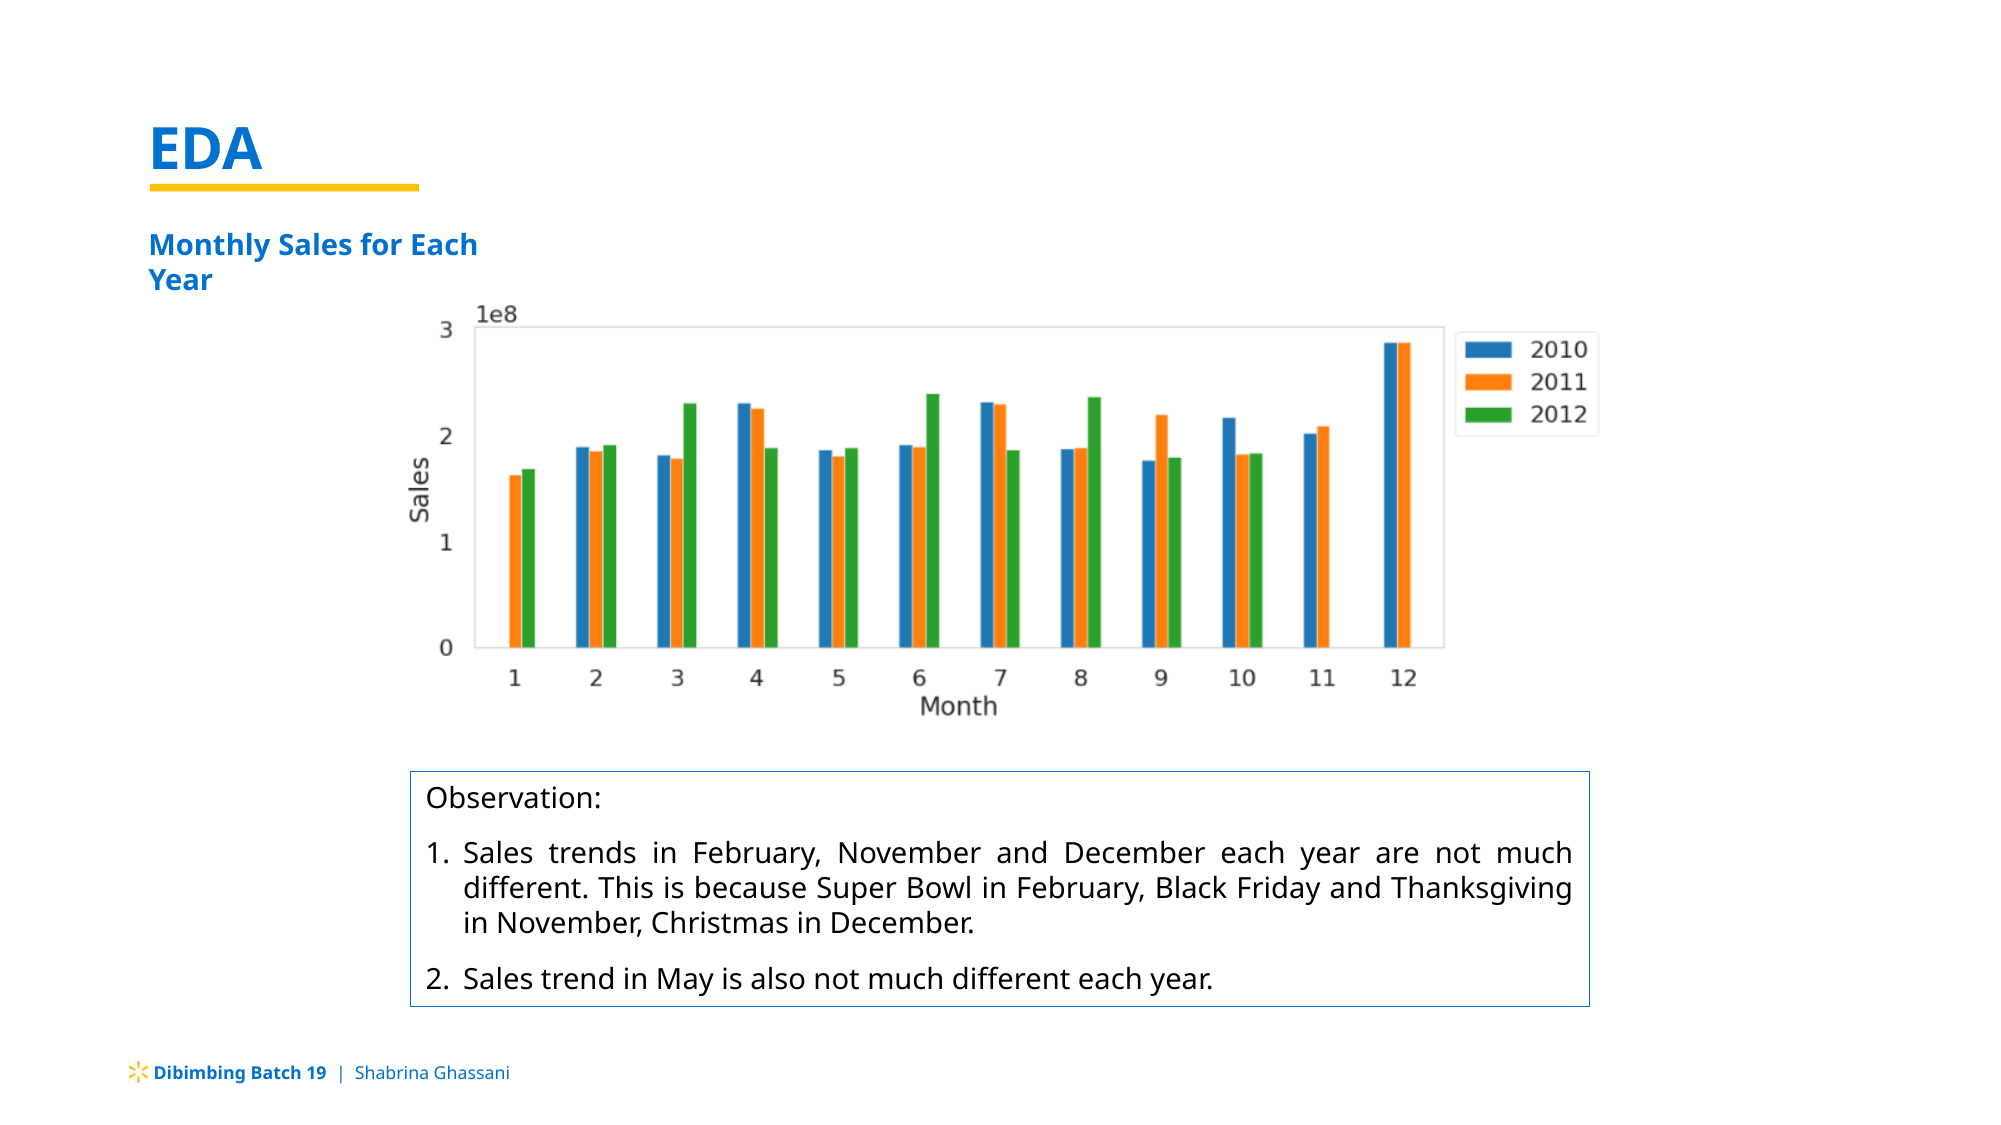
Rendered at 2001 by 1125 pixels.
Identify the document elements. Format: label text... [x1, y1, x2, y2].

list EDA [133, 103, 1846, 190]
picture [396, 299, 1606, 731]
text_box Monthly Sales for Each Year [133, 218, 508, 304]
picture [126, 1058, 151, 1086]
list Observation: Sales trends in February, November and December each year are not much different. This is because Super Bowl in February, Black Friday and Thanksgiving in November, Christmas in December. Sales trend in May is also not much different each year. [410, 771, 1590, 1007]
